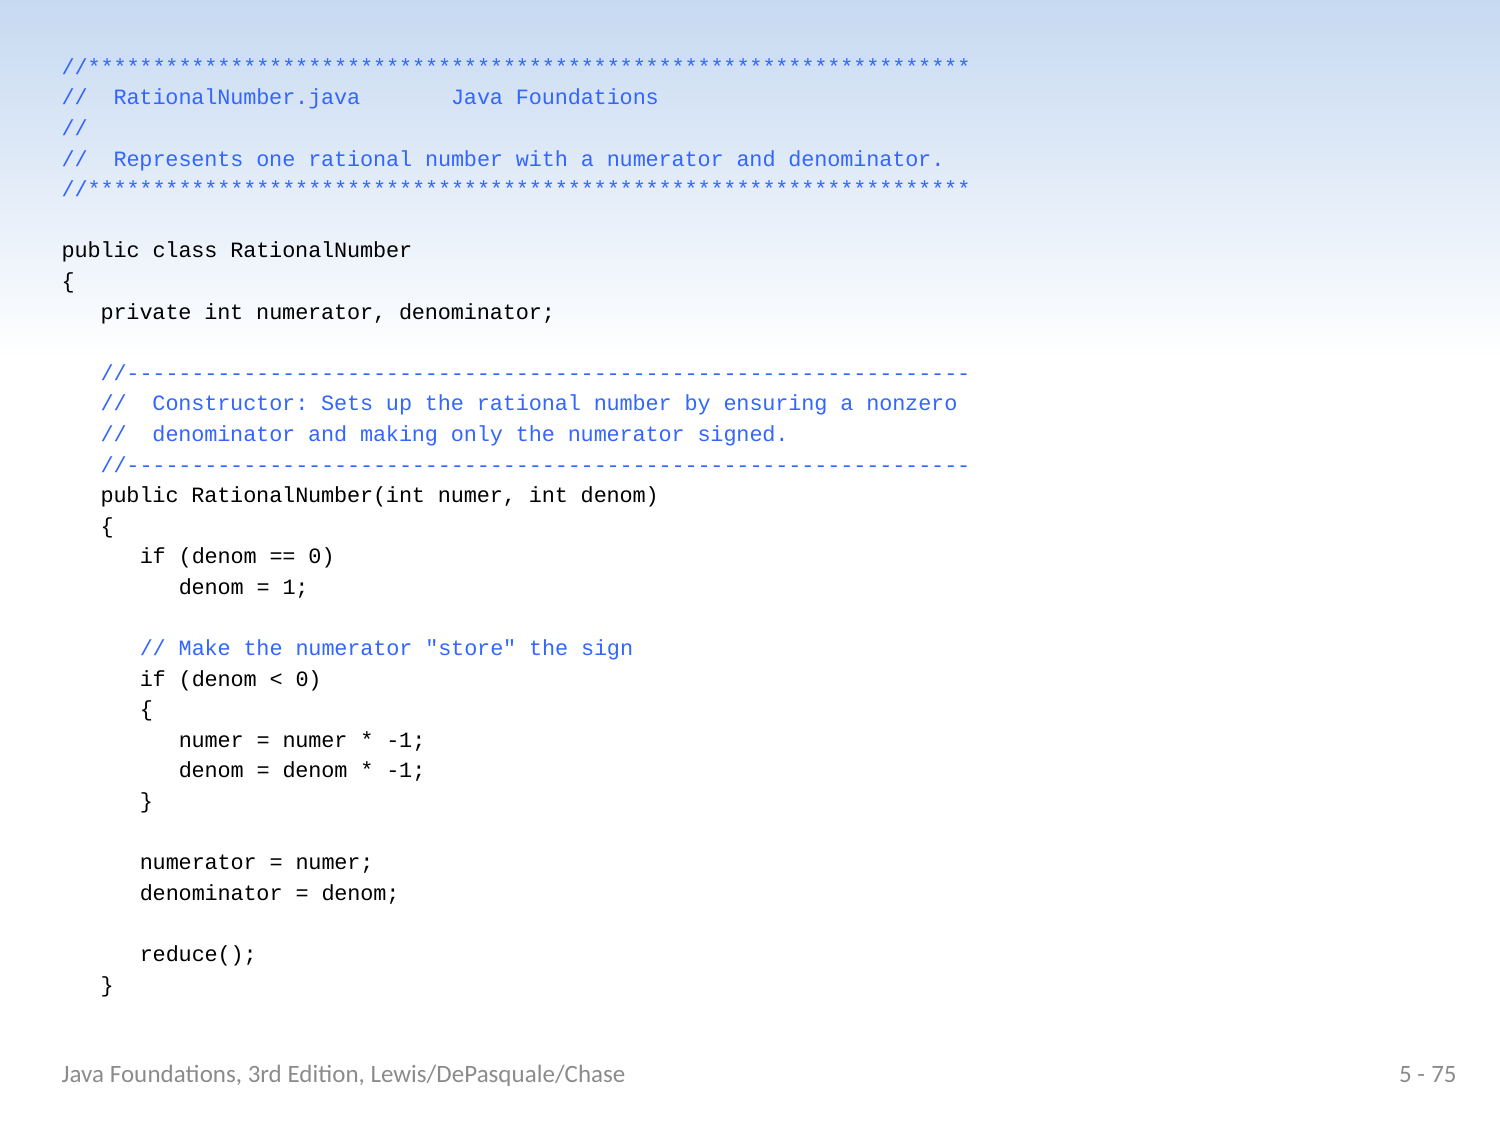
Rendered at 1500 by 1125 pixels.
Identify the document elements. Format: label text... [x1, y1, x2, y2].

slide_number 5 - 75 [1121, 1042, 1472, 1103]
list //******************************************************************** // RationalNumber.java Java Foundations // // Represents one rational number with a numerator and denominator. //******************************************************************** public class RationalNumber { private int numerator, denominator; //----------------------------------------------------------------- // Constructor: Sets up the rational number by ensuring a nonzero // denominator and making only the numerator signed. //----------------------------------------------------------------- public RationalNumber(int numer, int denom) { if (denom == 0) denom = 1; // Make the numerator "store" the sign if (denom < 0) { numer = numer * -1; denom = denom * -1; } numerator = numer; denominator = denom; reduce(); } [46, 45, 1473, 1043]
footer Java Foundations, 3rd Edition, Lewis/DePasquale/Chase [46, 1042, 1121, 1103]
